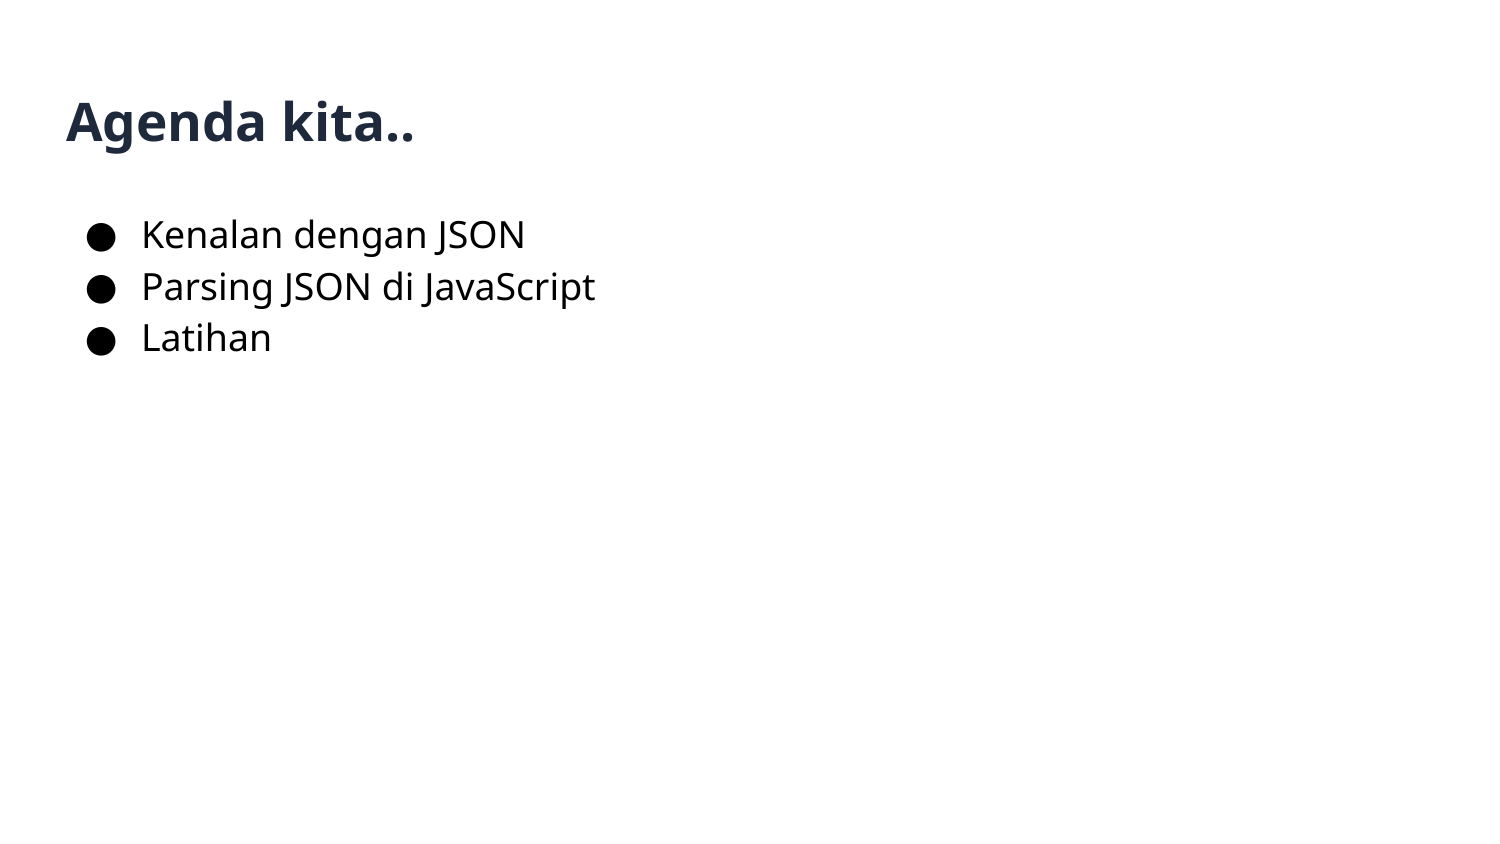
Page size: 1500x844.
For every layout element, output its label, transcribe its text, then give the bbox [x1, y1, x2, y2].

title Agenda kita.. [51, 72, 1449, 167]
list Kenalan dengan JSON Parsing JSON di JavaScript Latihan [51, 189, 1416, 767]
